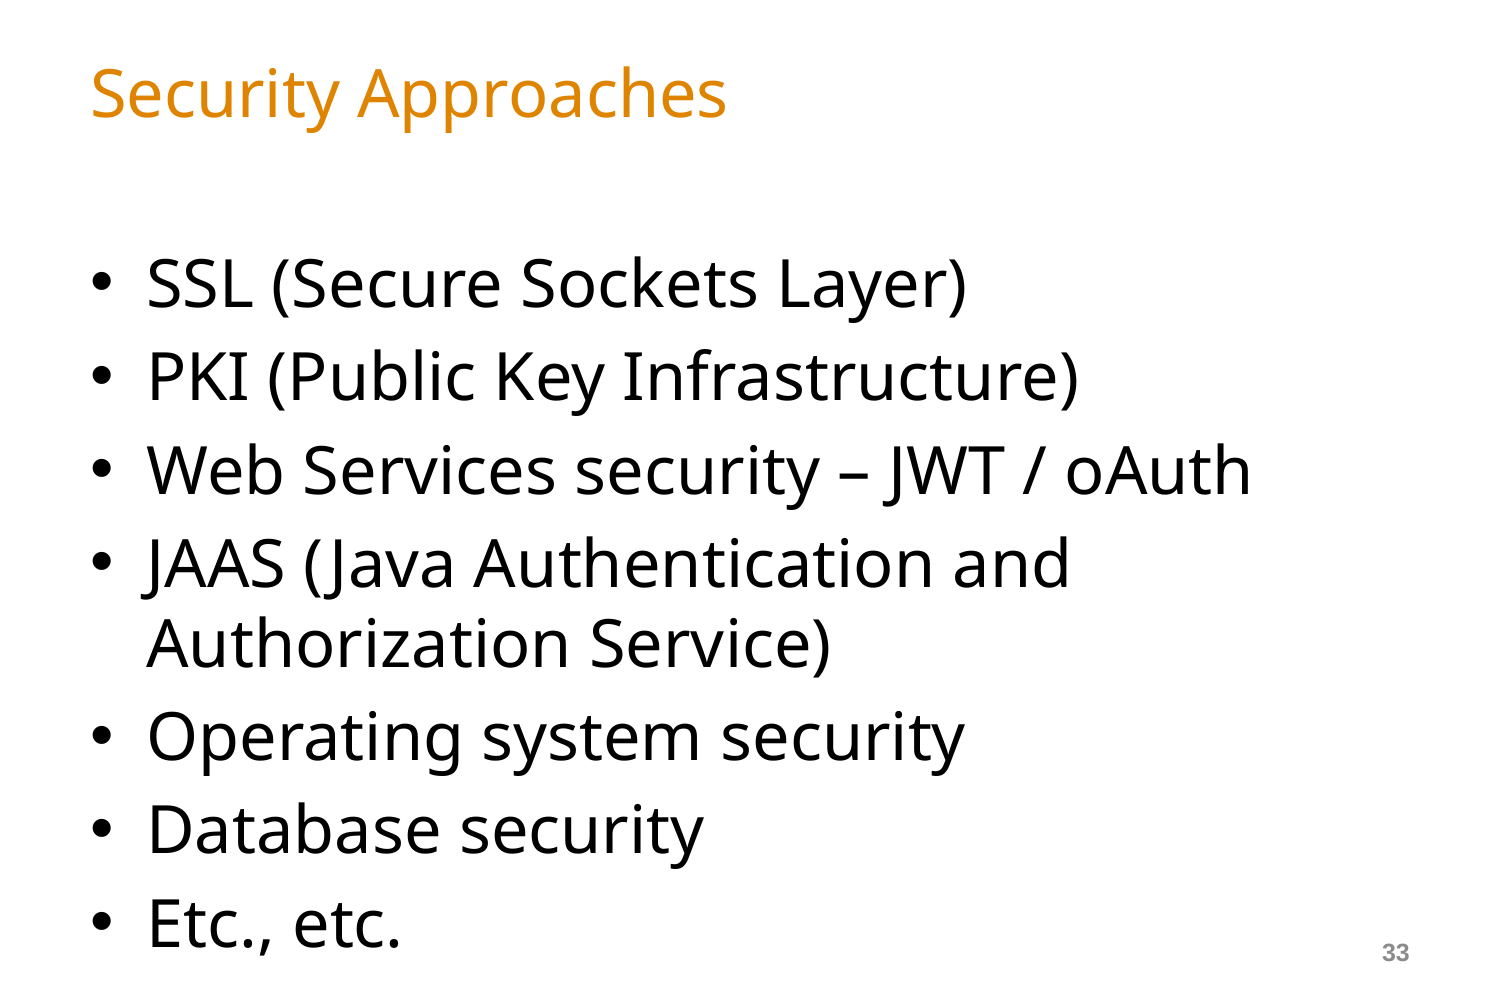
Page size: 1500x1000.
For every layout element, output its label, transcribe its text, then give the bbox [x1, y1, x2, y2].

slide_number 33 [1074, 926, 1425, 981]
title Security Approaches [75, 40, 1425, 142]
list SSL (Secure Sockets Layer) PKI (Public Key Infrastructure) Web Services security – JWT / oAuth JAAS (Java Authentication and Authorization Service) Operating system security Database security Etc., etc. [75, 233, 1425, 894]
